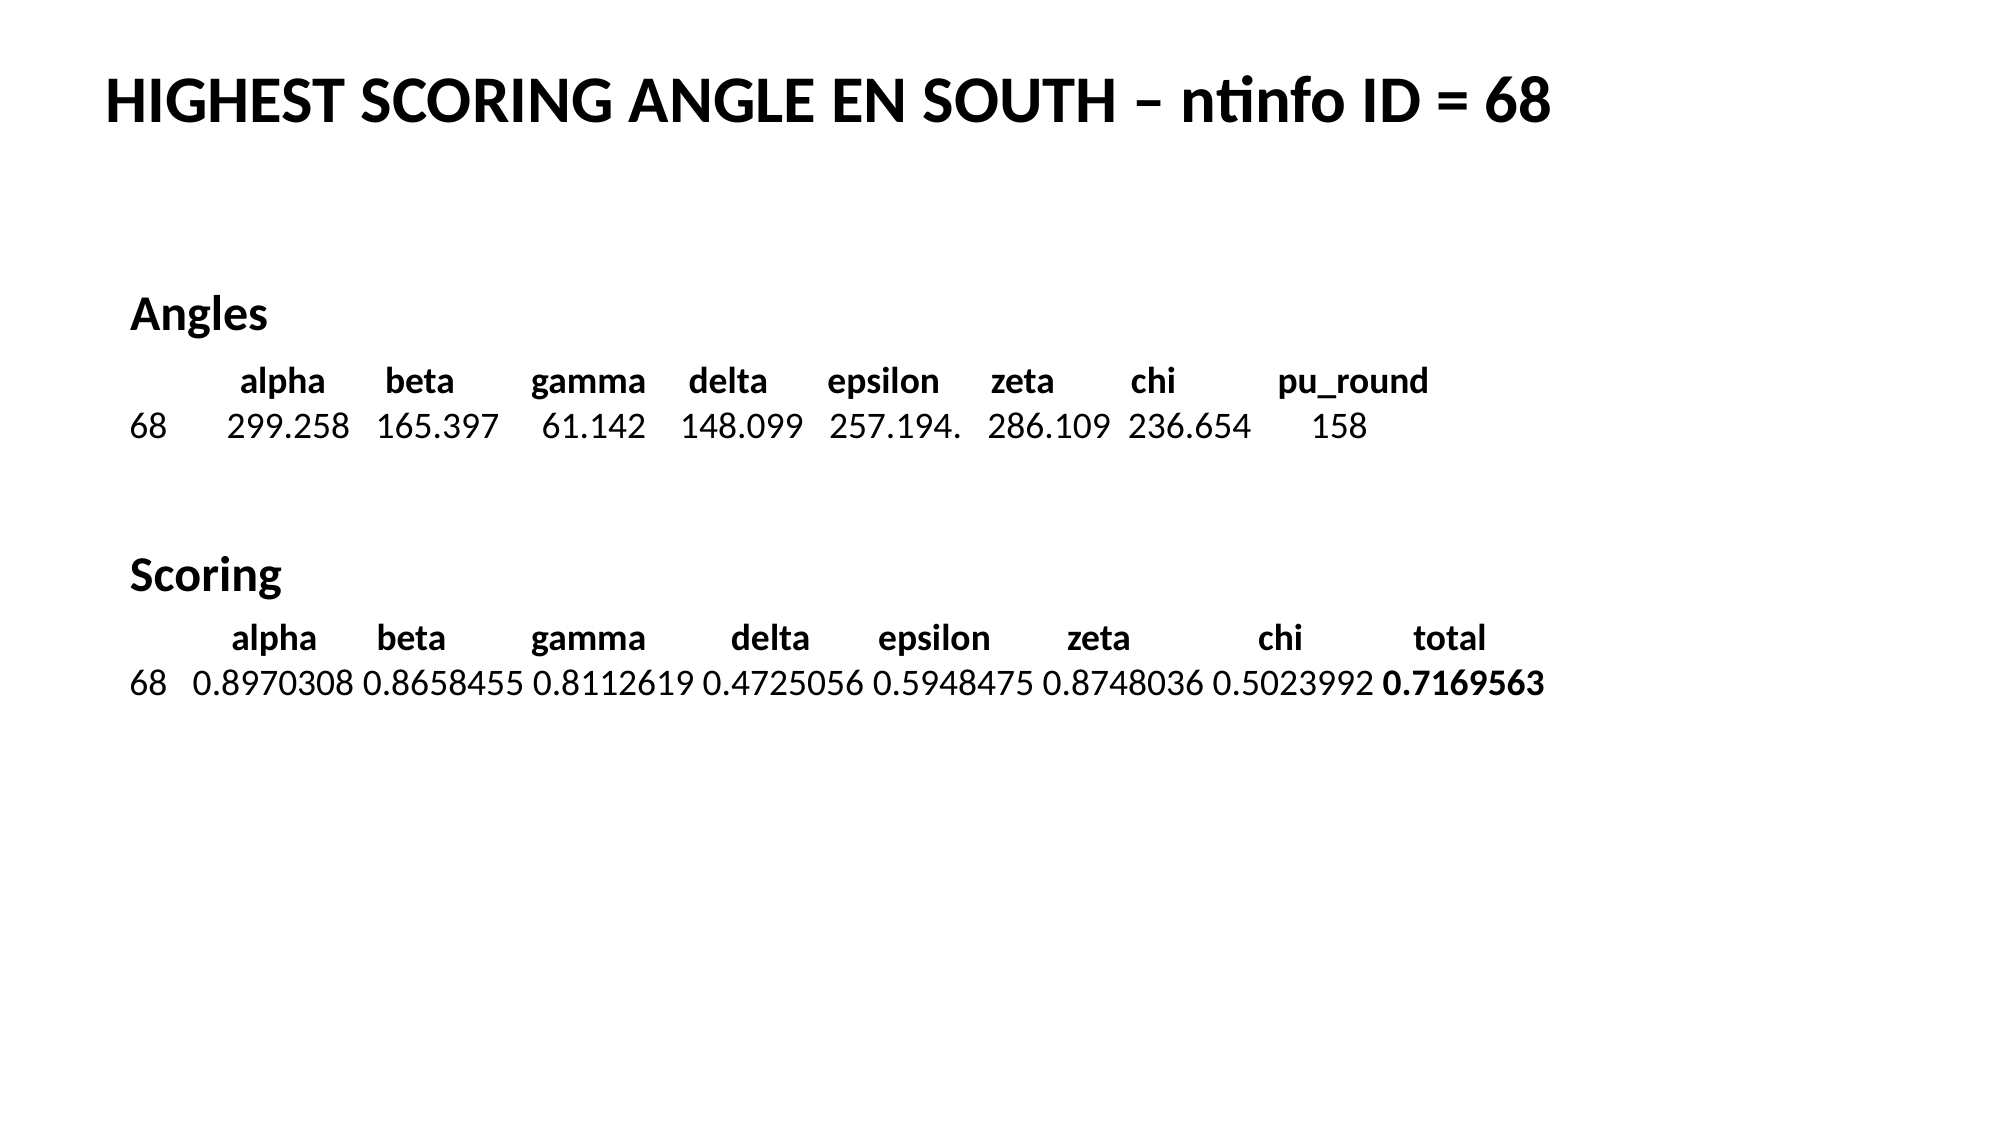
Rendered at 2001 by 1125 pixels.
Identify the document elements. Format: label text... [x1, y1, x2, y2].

text_box alpha beta gamma delta epsilon zeta chi total 68 0.8970308 0.8658455 0.8112619 0.4725056 0.5948475 0.8748036 0.5023992 0.7169563 [114, 605, 1691, 711]
text_box alpha beta gamma delta epsilon zeta chi pu_round 68 299.258 165.397 61.142 148.099 257.194. 286.109 236.654 158 [114, 348, 1545, 454]
text_box HIGHEST SCORING ANGLE EN SOUTH – ntinfo ID = 68 [90, 48, 1568, 144]
text_box Angles [115, 272, 284, 348]
text_box Scoring [115, 534, 298, 610]
